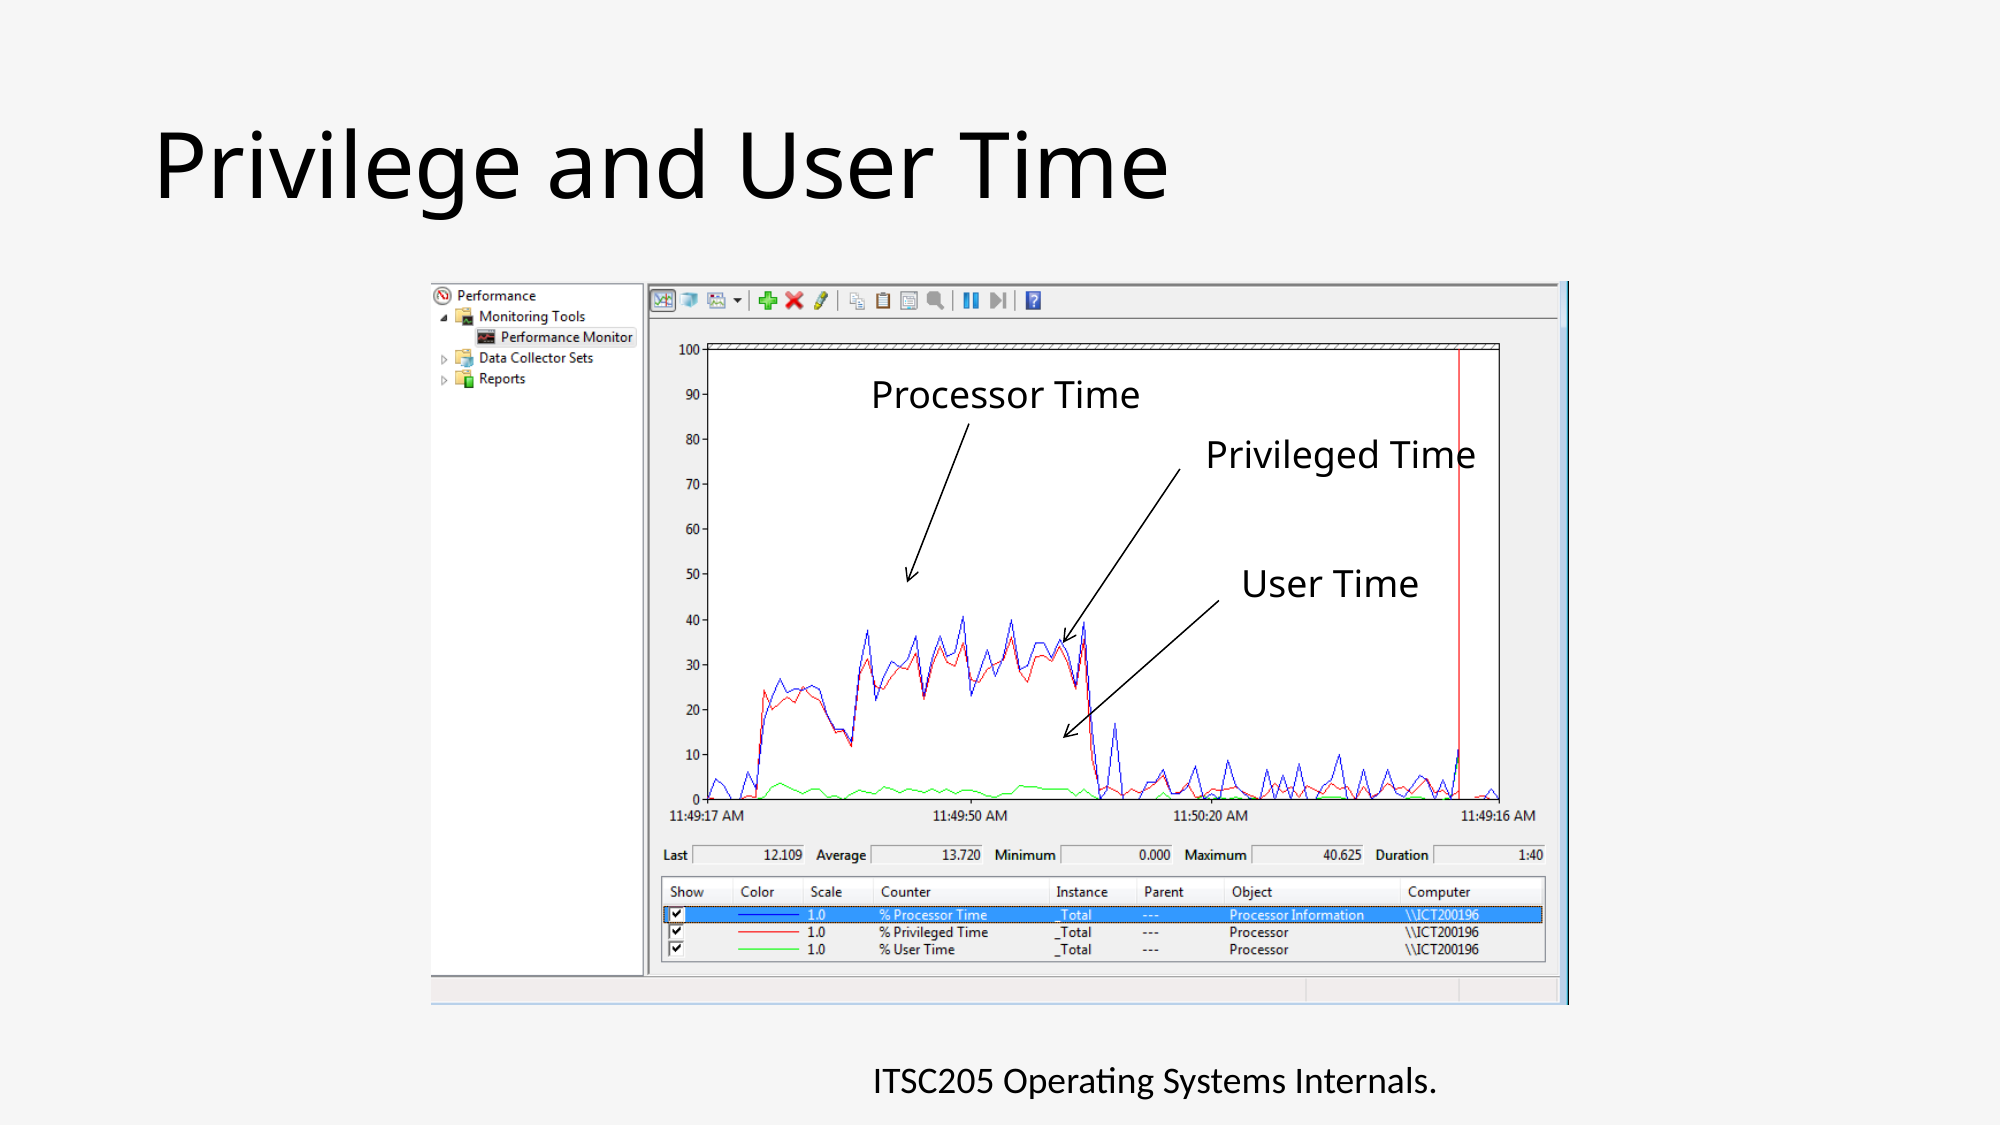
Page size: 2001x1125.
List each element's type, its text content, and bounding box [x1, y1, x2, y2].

title Privilege and User Time [137, 59, 1863, 278]
picture [431, 281, 1569, 1005]
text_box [1062, 468, 1180, 643]
text_box ITSC205 Operating Systems Internals. [858, 1048, 1690, 1109]
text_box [906, 423, 969, 583]
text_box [1062, 600, 1219, 738]
